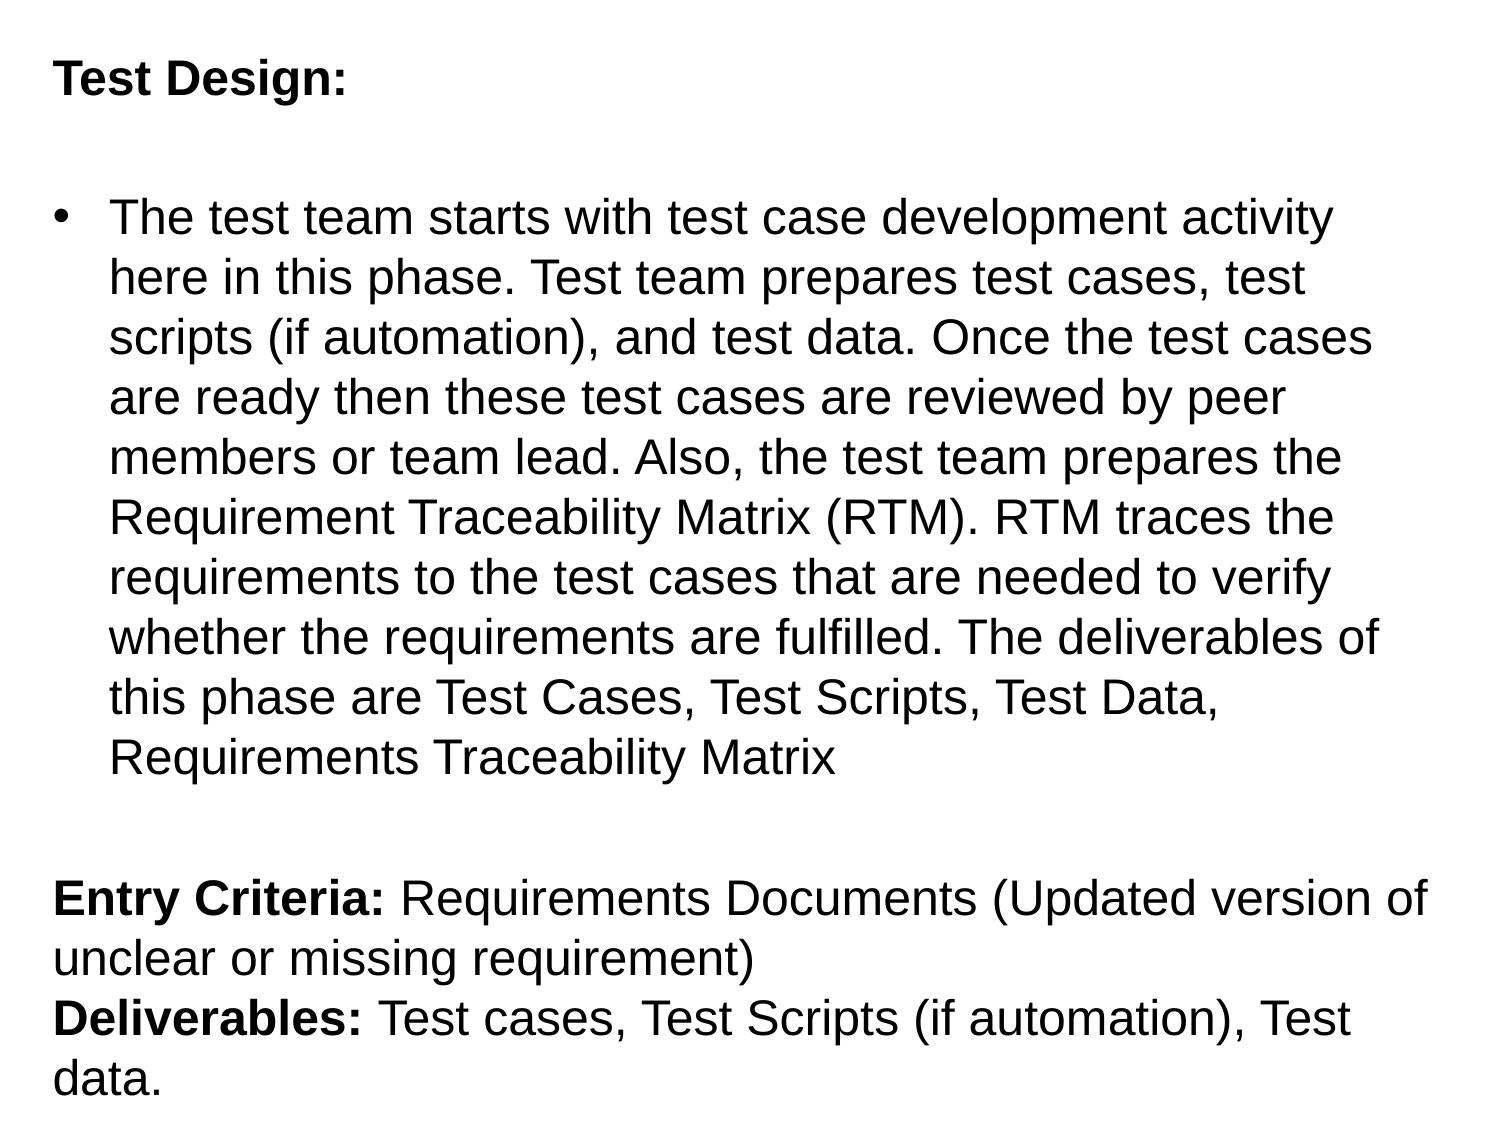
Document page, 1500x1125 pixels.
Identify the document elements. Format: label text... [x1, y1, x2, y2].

list Test Design: The test team starts with test case development activity here in this phase. Test team prepares test cases, test scripts (if automation), and test data. Once the test cases are ready then these test cases are reviewed by peer members or team lead. Also, the test team prepares the Requirement Traceability Matrix (RTM). RTM traces the requirements to the test cases that are needed to verify whether the requirements are fulfilled. The deliverables of this phase are Test Cases, Test Scripts, Test Data, Requirements Traceability Matrix Entry Criteria: Requirements Documents (Updated version of unclear or missing requirement) Deliverables: Test cases, Test Scripts (if automation), Test data. [37, 37, 1463, 1125]
